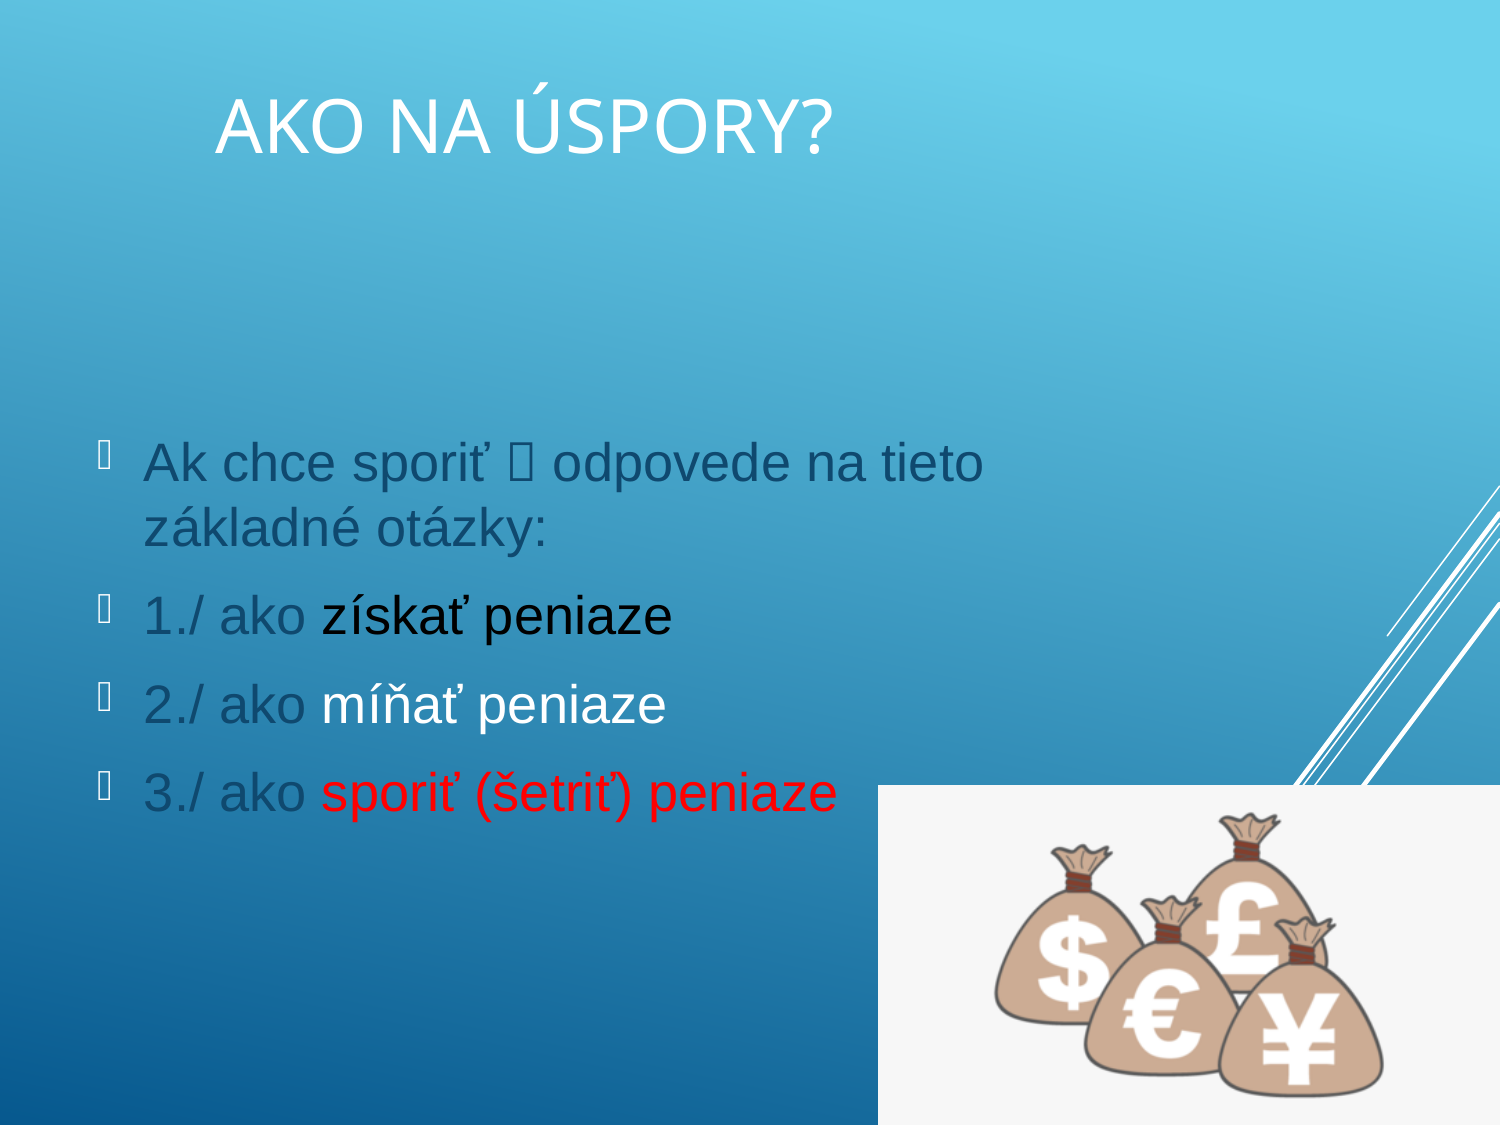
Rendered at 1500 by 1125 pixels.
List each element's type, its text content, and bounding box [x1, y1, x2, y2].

picture [878, 785, 1500, 1125]
title Ako na úspory? [0, 0, 1050, 248]
list Ak chce sporiť  odpovede na tieto základné otázky: 1./ ako získať peniaze 2./ ako míňať peniaze 3./ ako sporiť (šetriť) peniaze [82, 328, 1132, 922]
